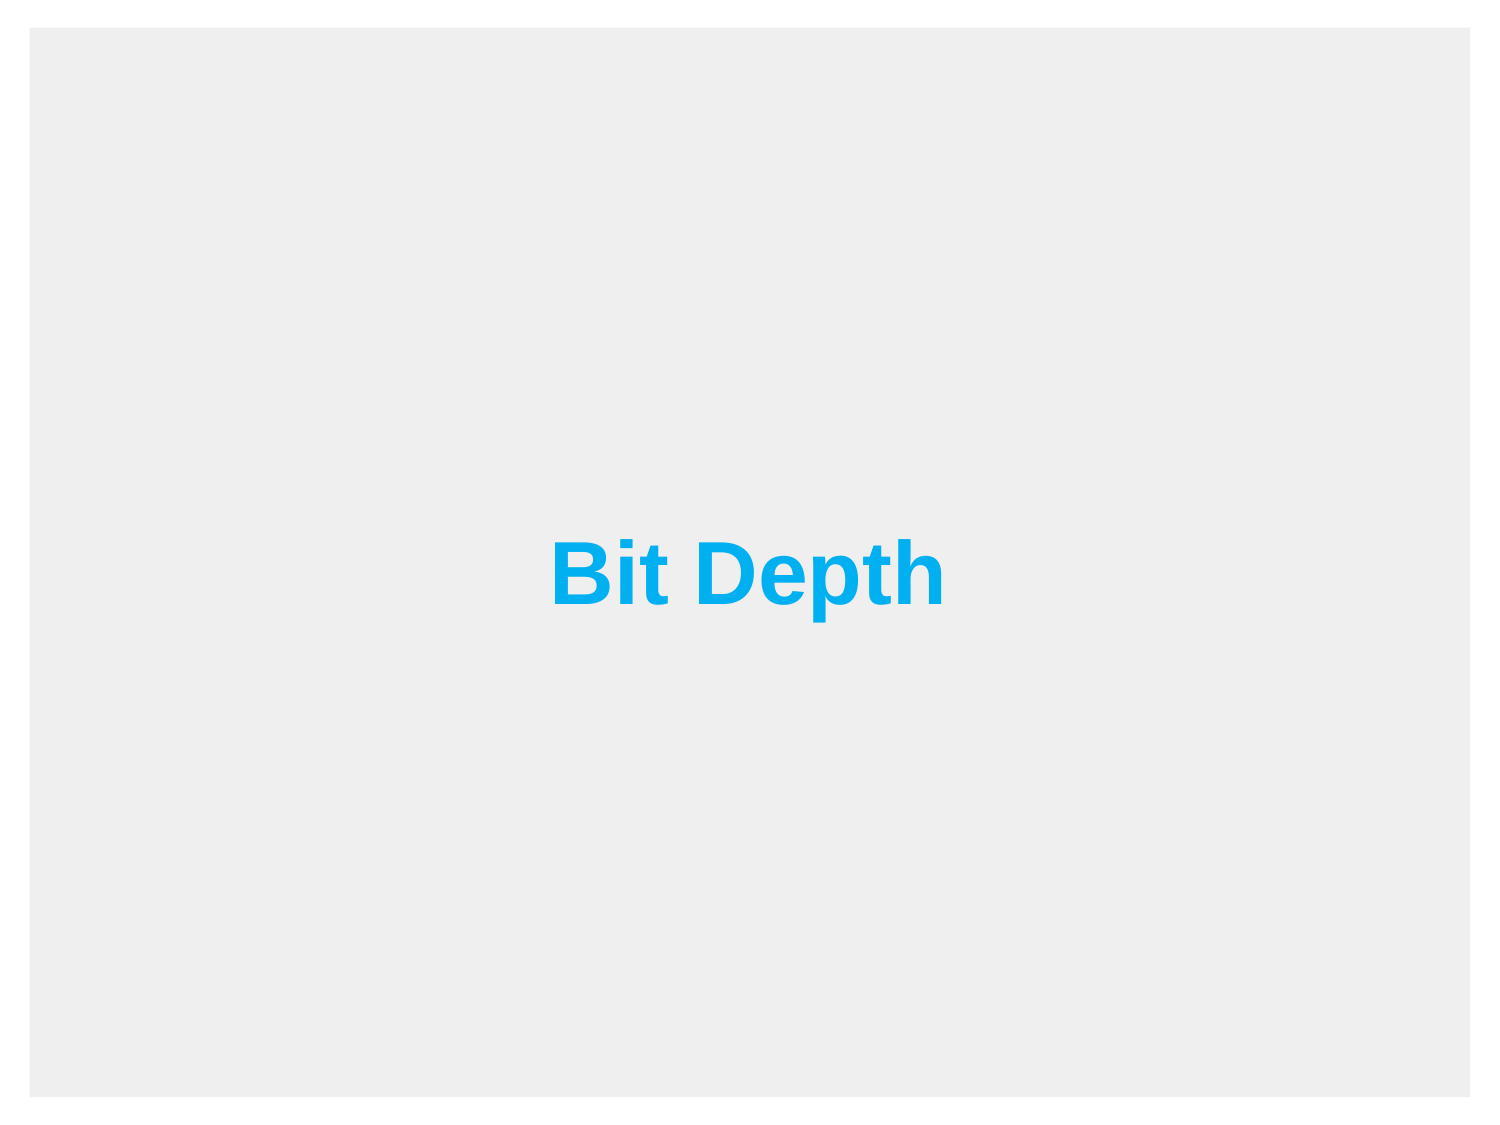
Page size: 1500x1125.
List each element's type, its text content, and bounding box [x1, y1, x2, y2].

list Bit Depth [533, 499, 966, 626]
